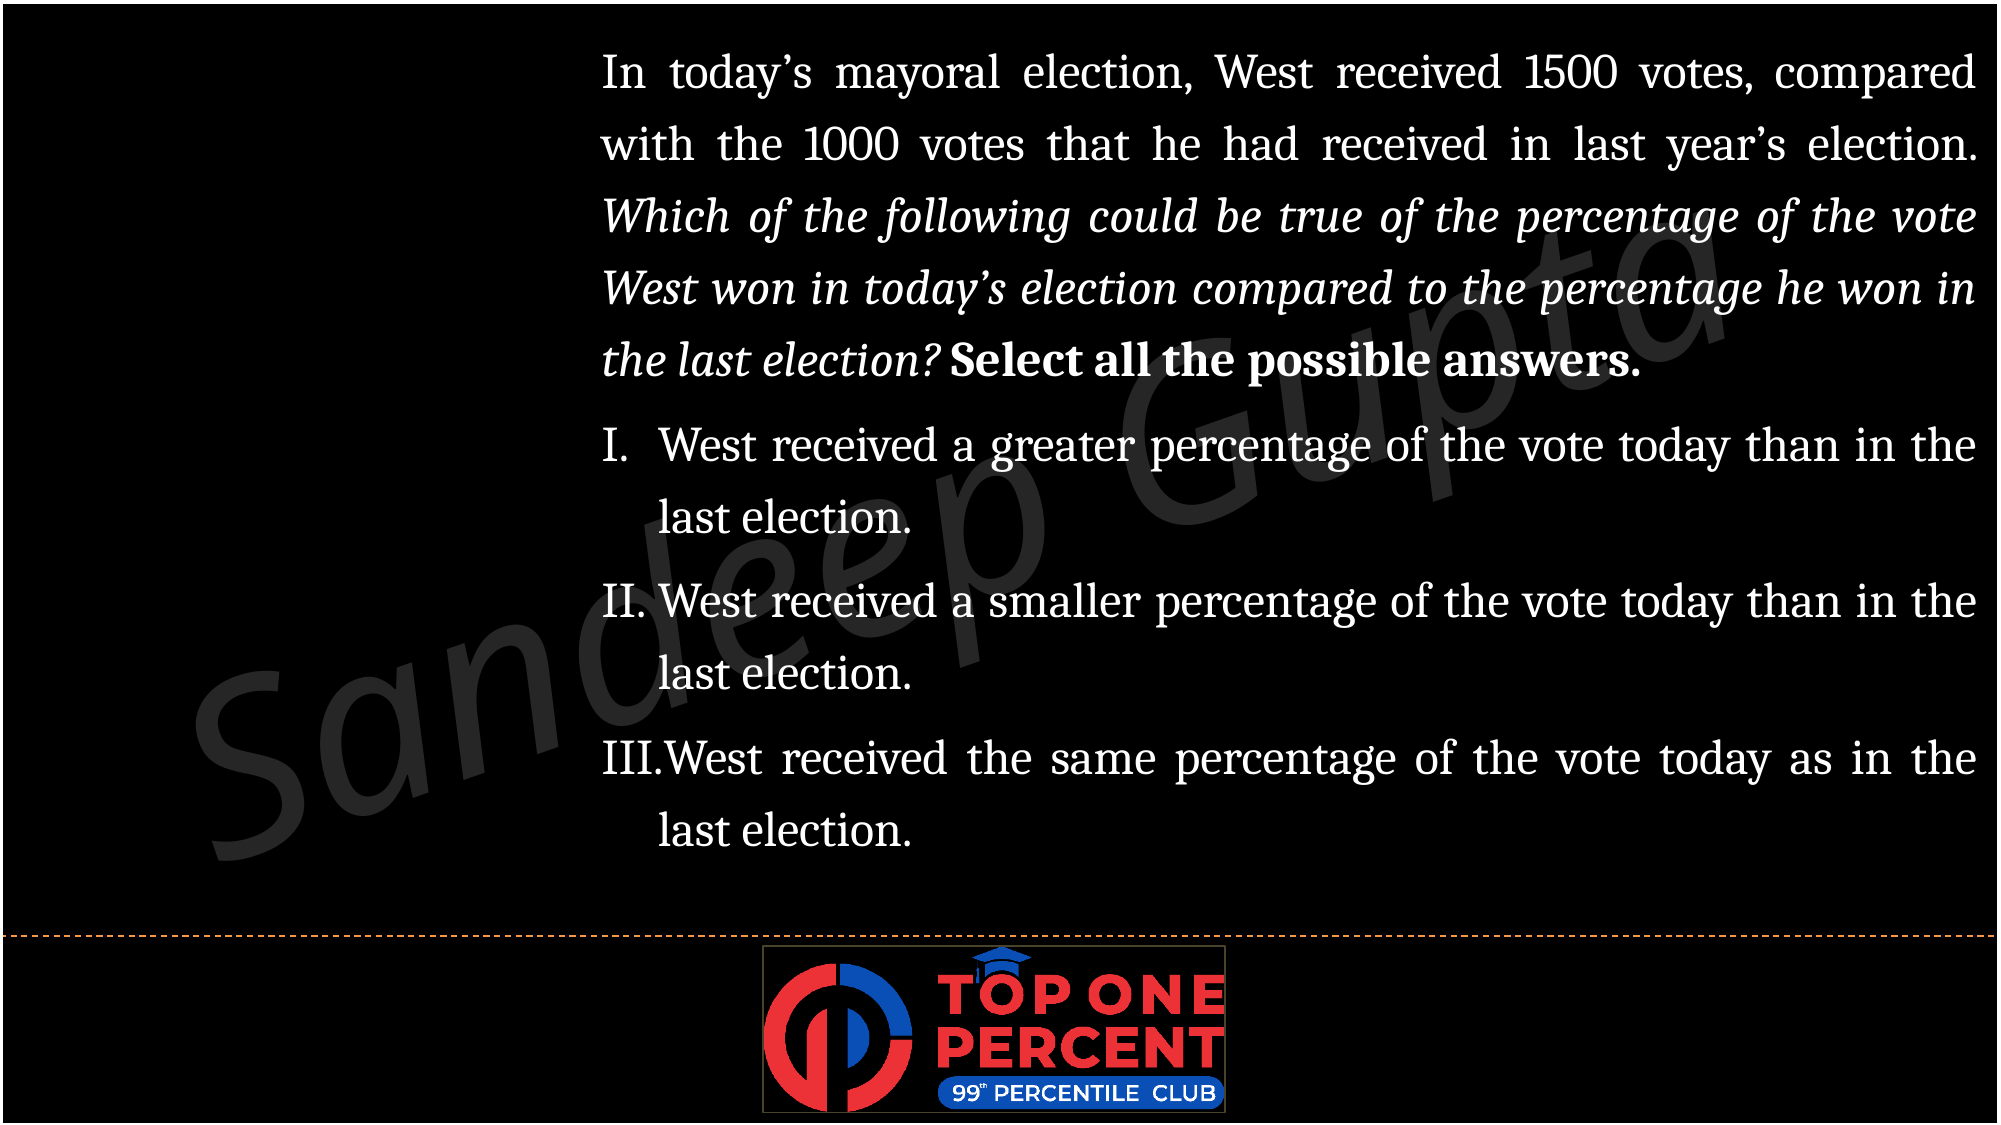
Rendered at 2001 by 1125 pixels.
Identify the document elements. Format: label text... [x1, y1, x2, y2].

picture [763, 946, 1225, 1112]
list In today’s mayoral election, West received 1500 votes, compared with the 1000 votes that he had received in last year’s election. Which of the following could be true of the percentage of the vote West won in today’s election compared to the percentage he won in the last election? Select all the possible answers. West received a greater percentage of the vote today than in the last election. West received a smaller percentage of the vote today than in the last election. West received the same percentage of the vote today as in the last election. [586, 19, 1993, 823]
